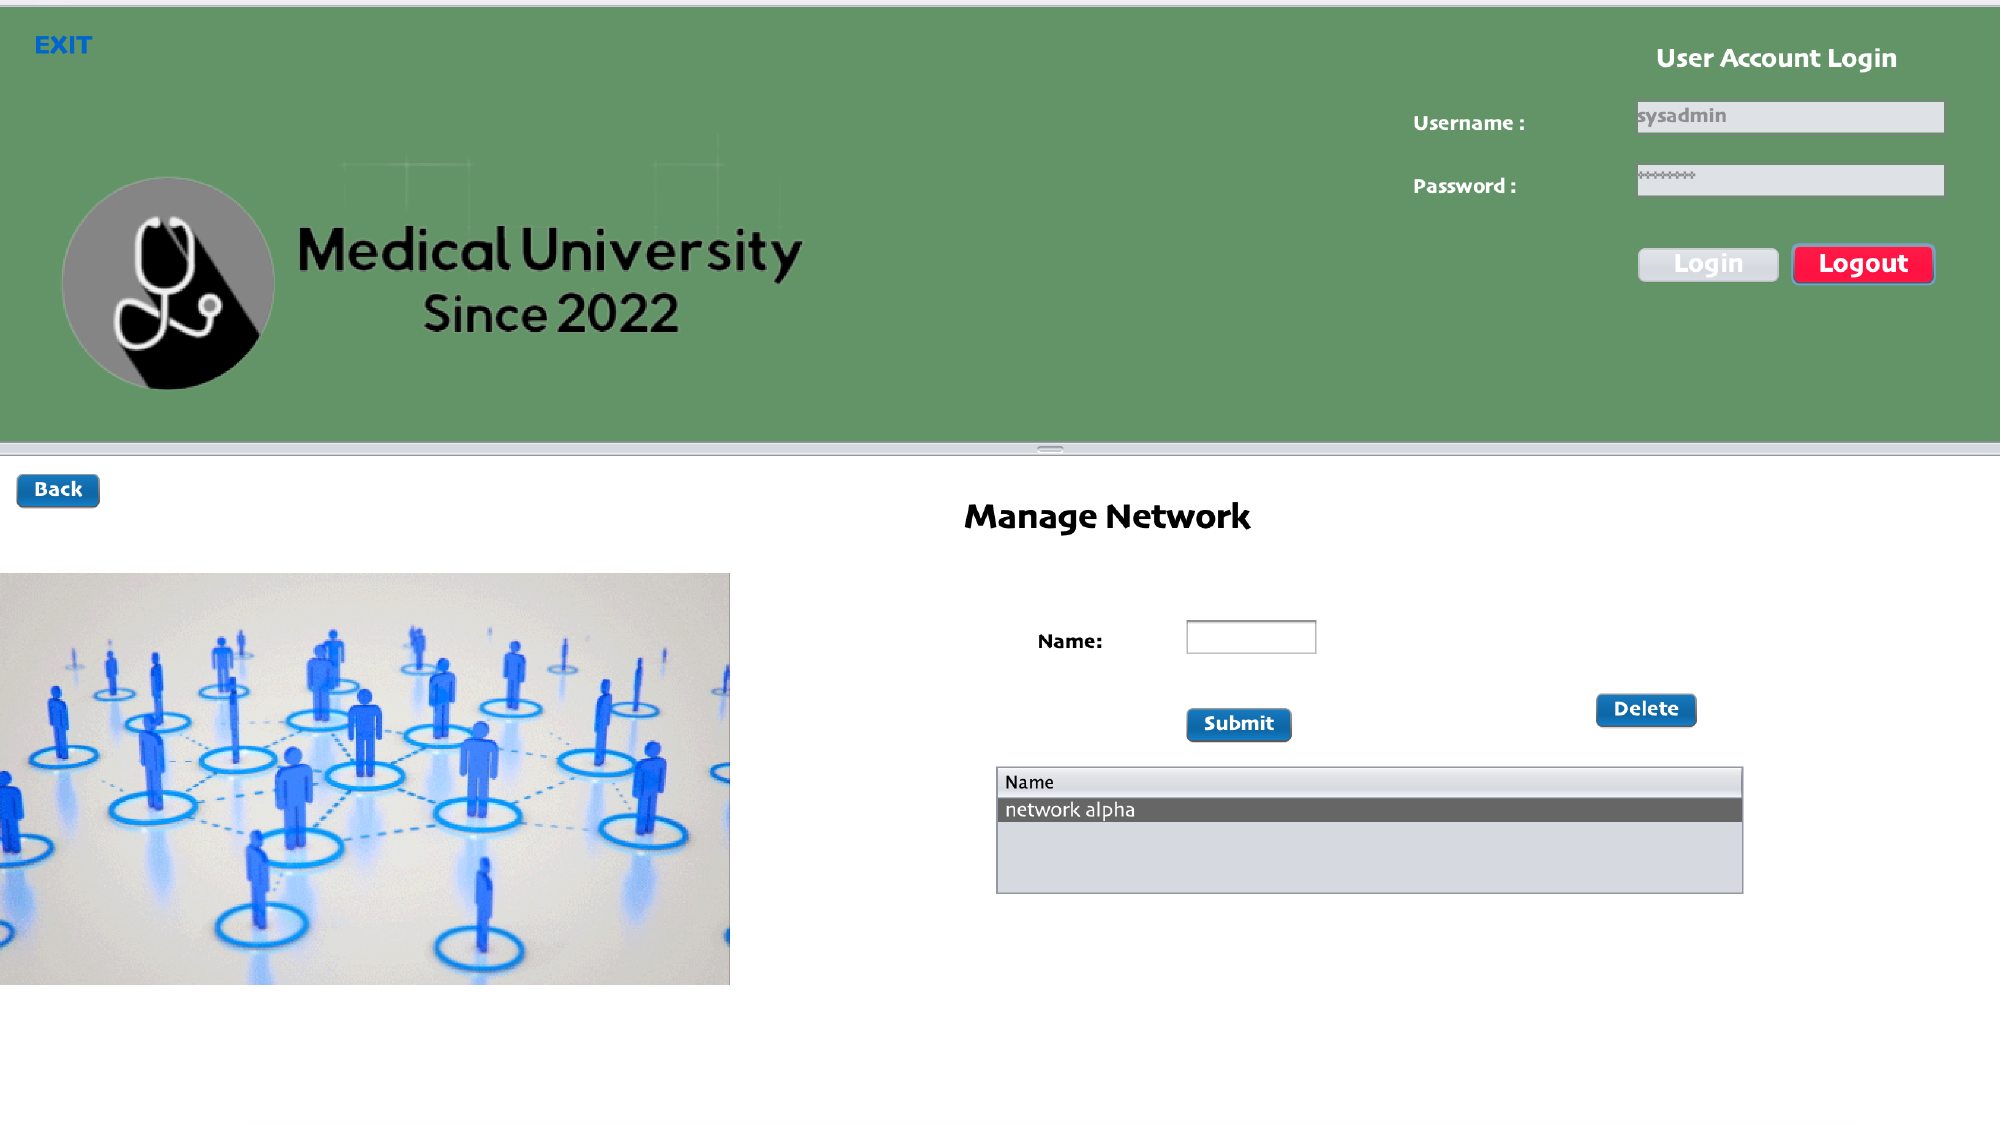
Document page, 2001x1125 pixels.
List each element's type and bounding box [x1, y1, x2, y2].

list [0, 0, 2000, 1125]
